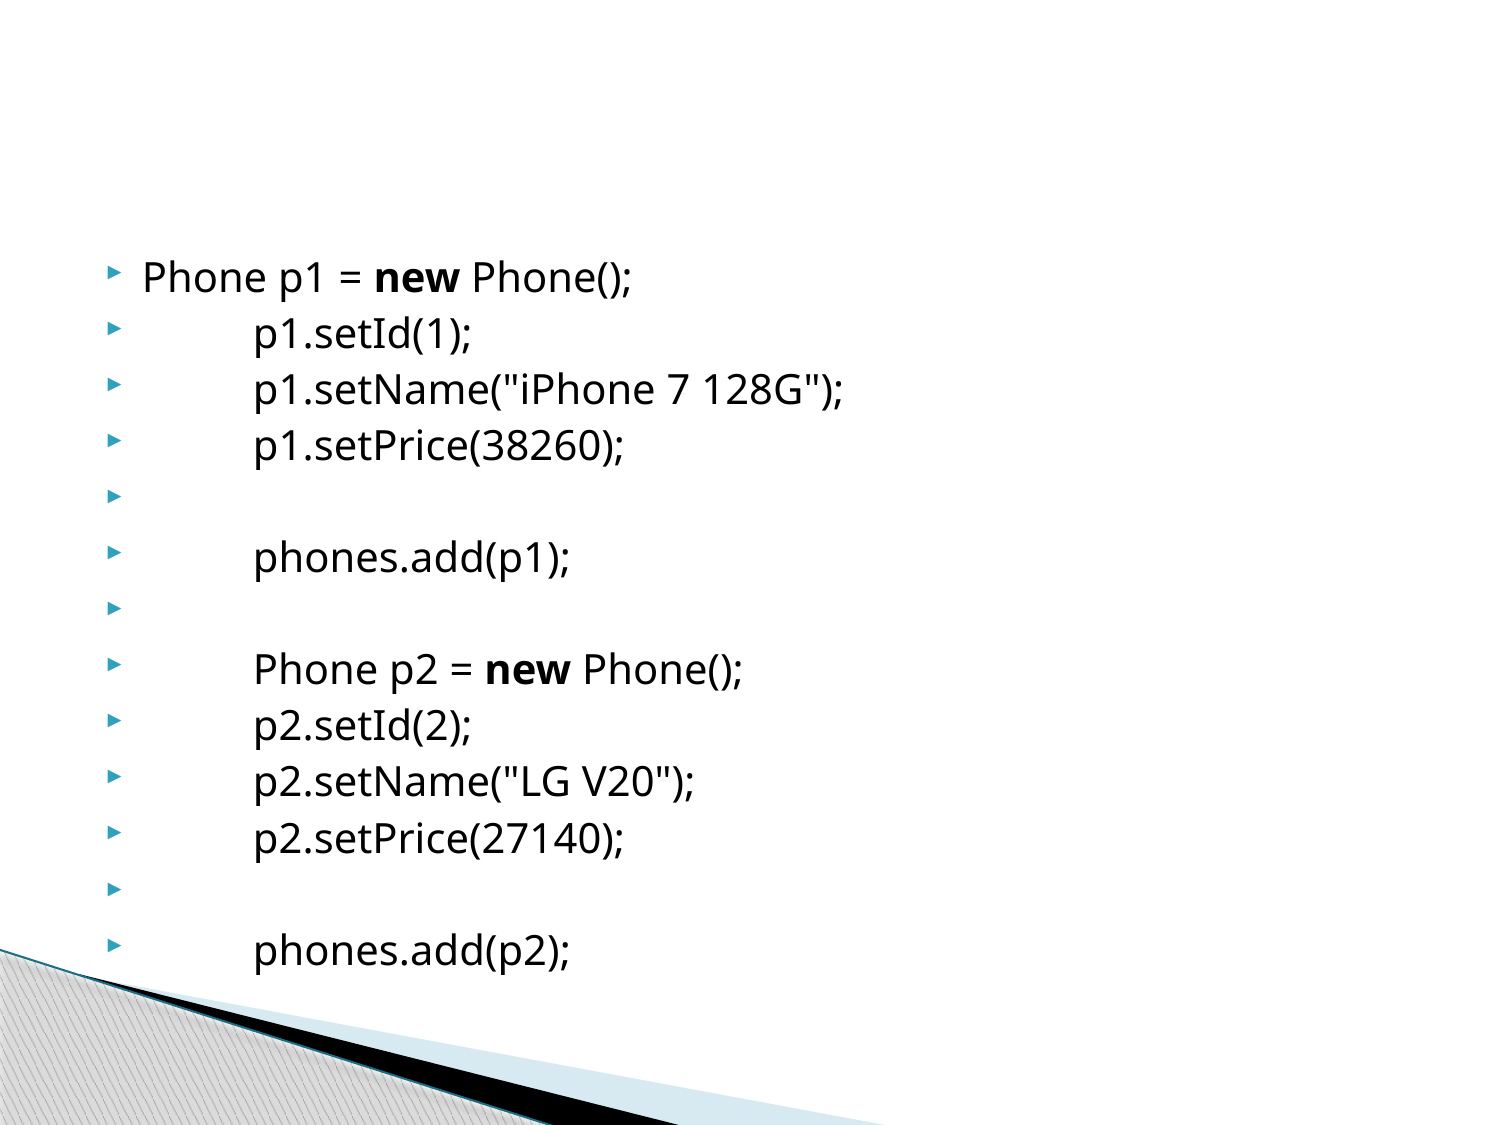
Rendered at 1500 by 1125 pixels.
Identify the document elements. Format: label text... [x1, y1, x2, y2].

list Phone p1 = new Phone(); p1.setId(1); p1.setName("iPhone 7 128G"); p1.setPrice(38260); phones.add(p1); Phone p2 = new Phone(); p2.setId(2); p2.setName("LG V20"); p2.setPrice(27140); phones.add(p2); [75, 243, 1425, 986]
